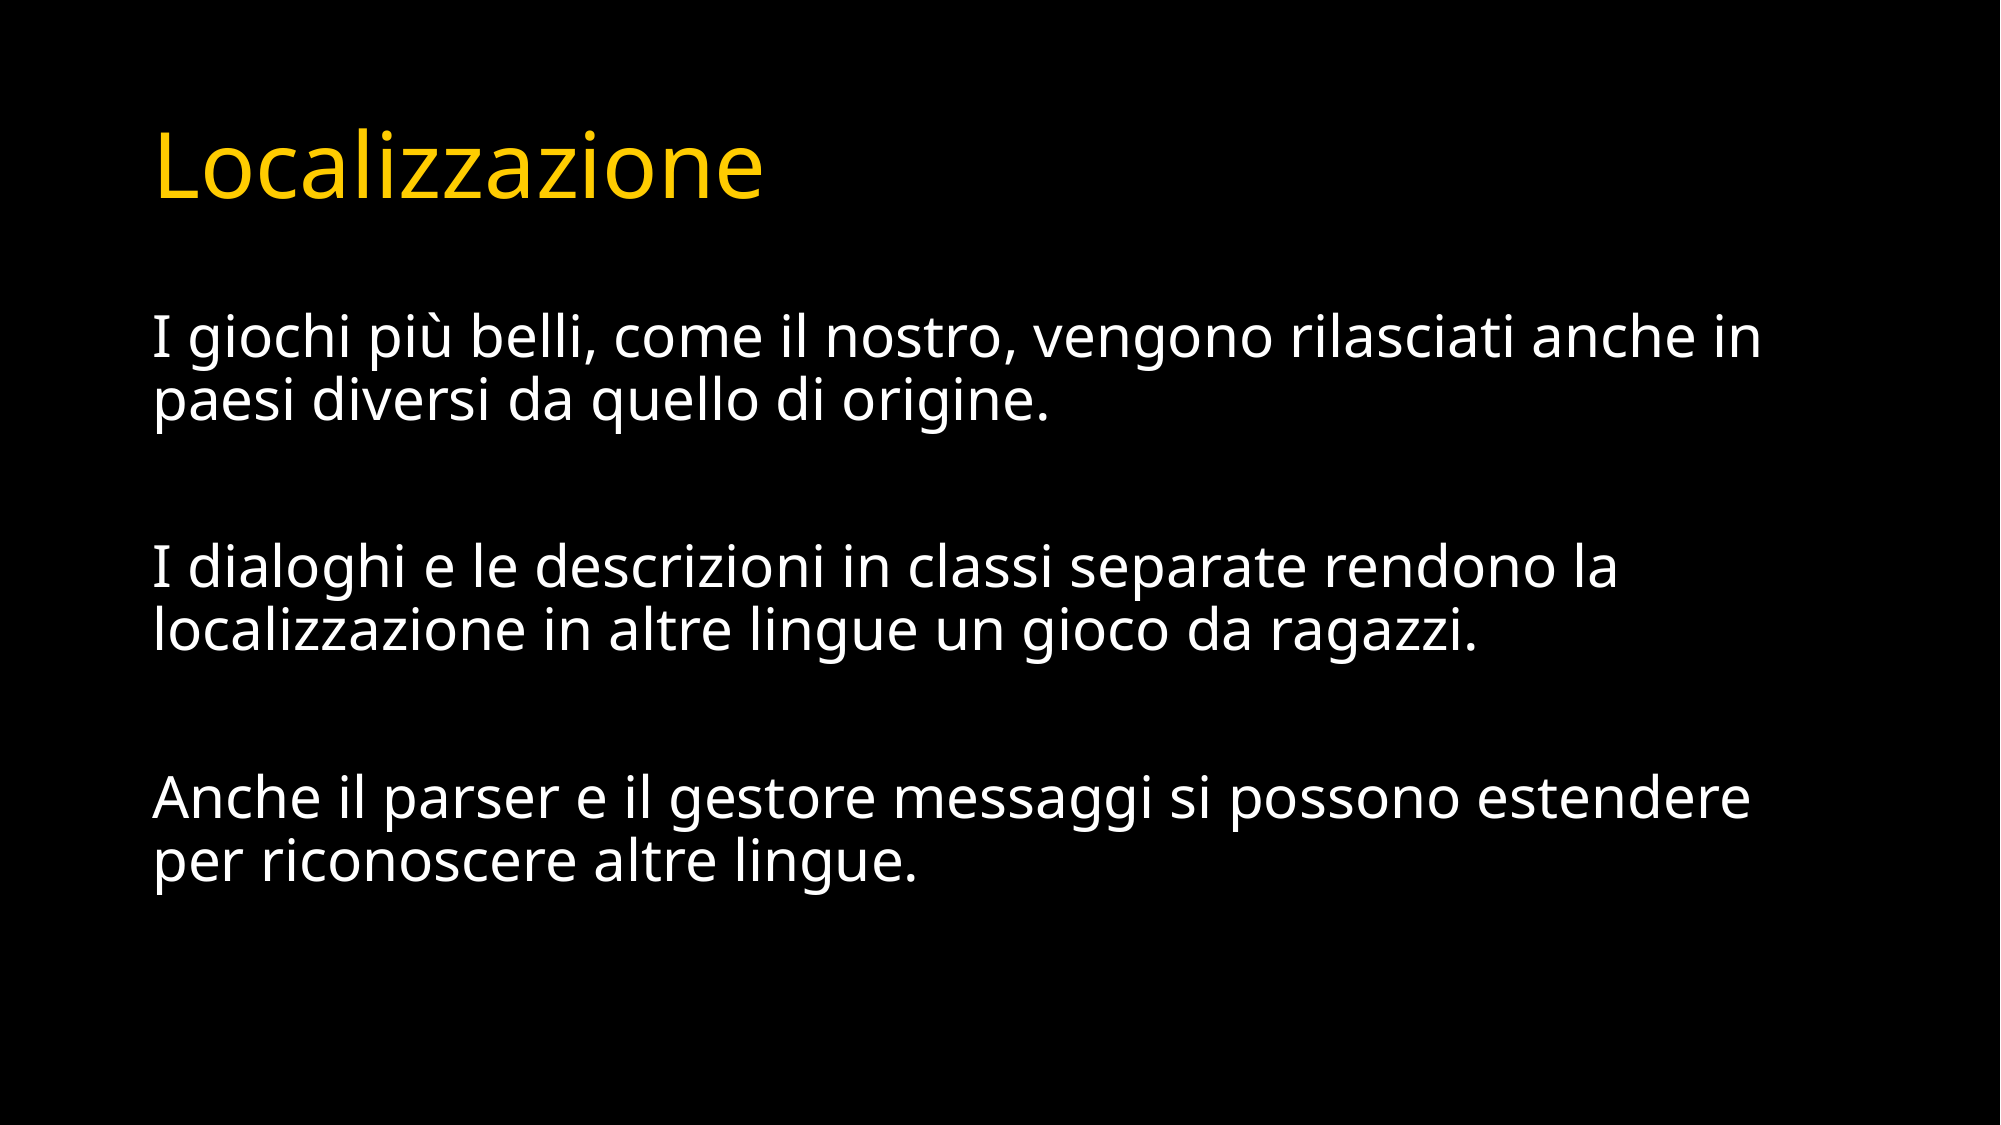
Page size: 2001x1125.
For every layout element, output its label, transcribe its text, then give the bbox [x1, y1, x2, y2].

title Localizzazione [137, 59, 1863, 278]
list I giochi più belli, come il nostro, vengono rilasciati anche in paesi diversi da quello di origine. I dialoghi e le descrizioni in classi separate rendono la localizzazione in altre lingue un gioco da ragazzi. Anche il parser e il gestore messaggi si possono estendere per riconoscere altre lingue. [137, 299, 1863, 1014]
